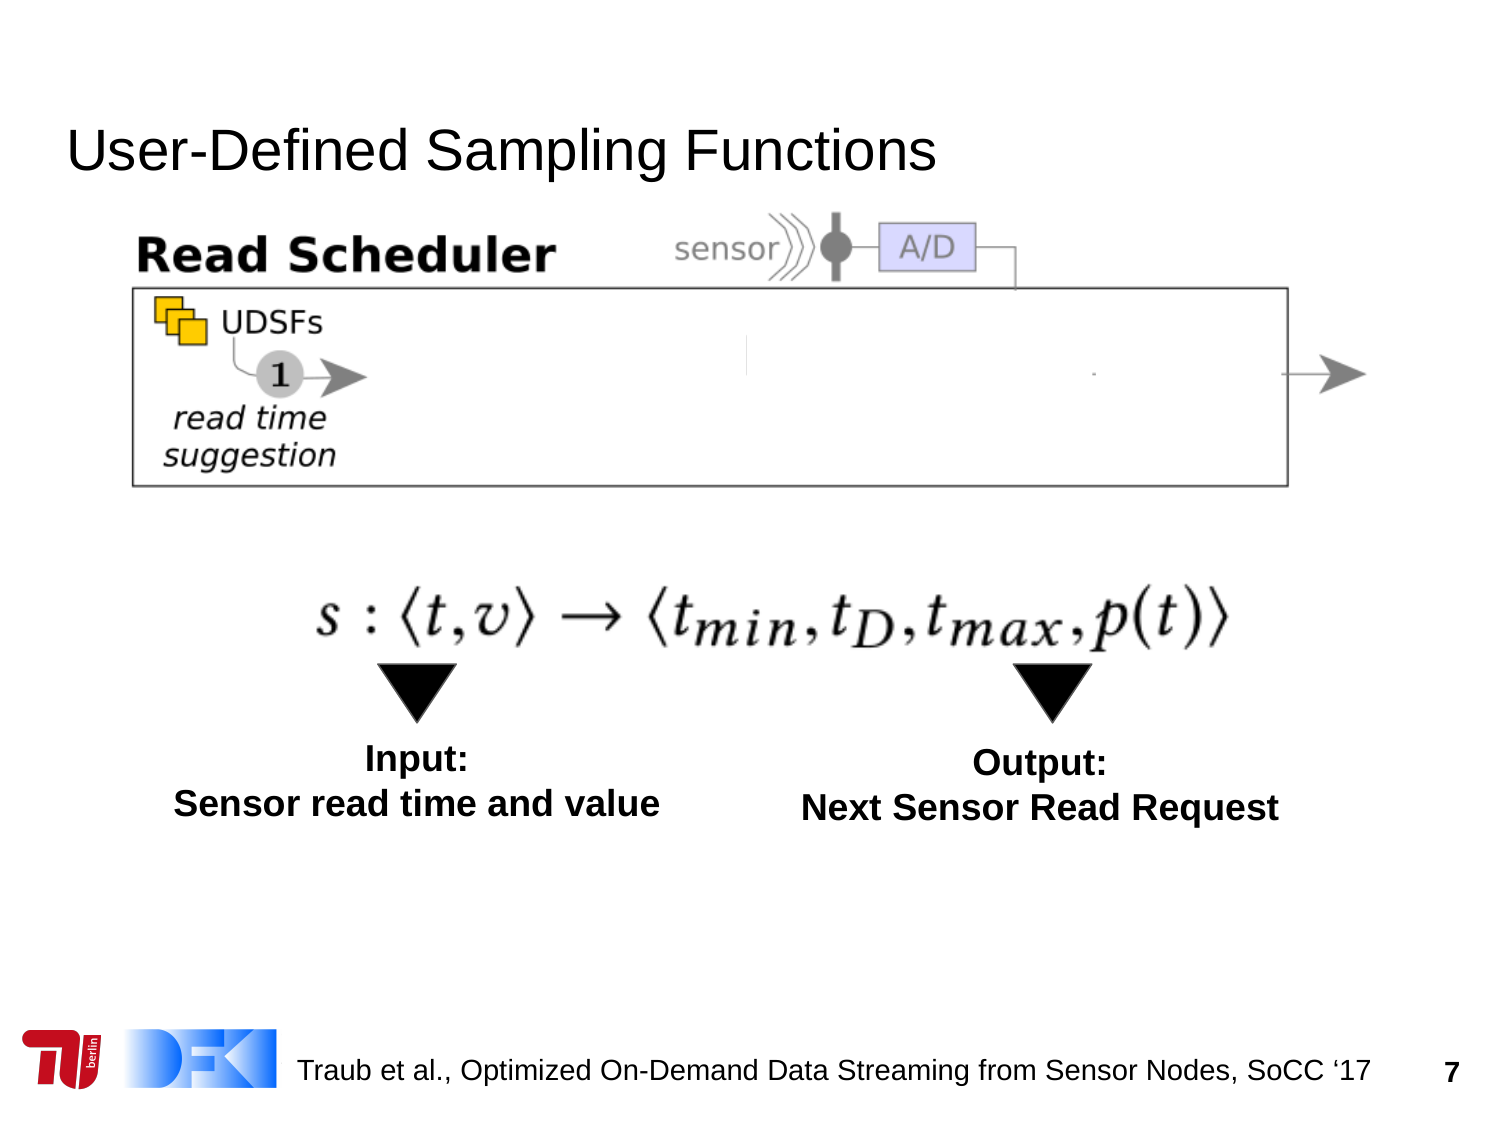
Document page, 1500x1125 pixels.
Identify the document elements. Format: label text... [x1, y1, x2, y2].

slide_number 7 [1385, 1027, 1476, 1114]
picture [123, 1029, 282, 1088]
title User-Defined Sampling Functions [51, 97, 1449, 223]
picture [280, 570, 1252, 667]
text_box Input: Sensor read time and value [76, 719, 758, 846]
text_box [385, 676, 449, 723]
text_box Output: Next Sensor Read Request [699, 722, 1381, 858]
text_box [1021, 676, 1084, 723]
picture [0, 1030, 101, 1097]
picture [127, 209, 1372, 492]
